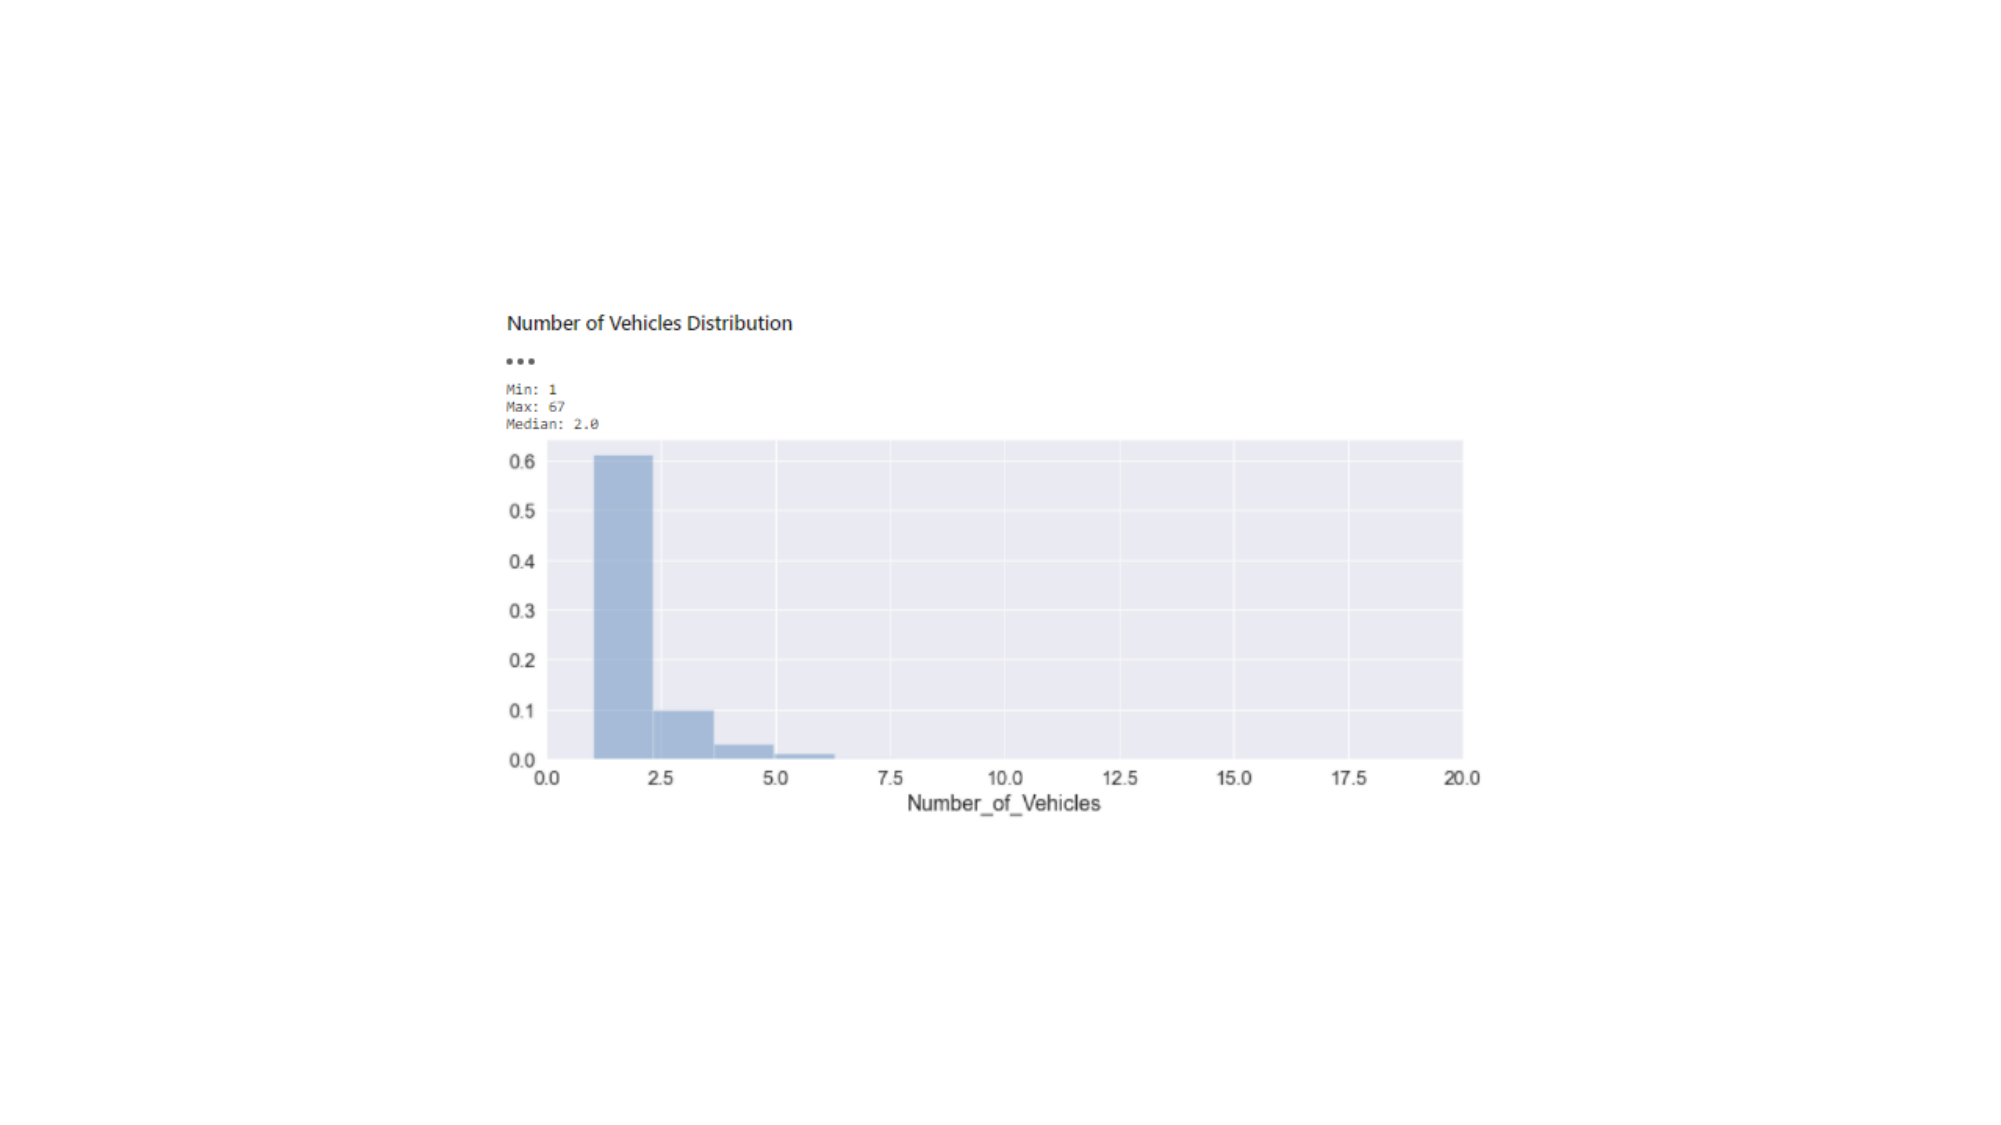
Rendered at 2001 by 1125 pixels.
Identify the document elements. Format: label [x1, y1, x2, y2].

picture [488, 296, 1511, 829]
